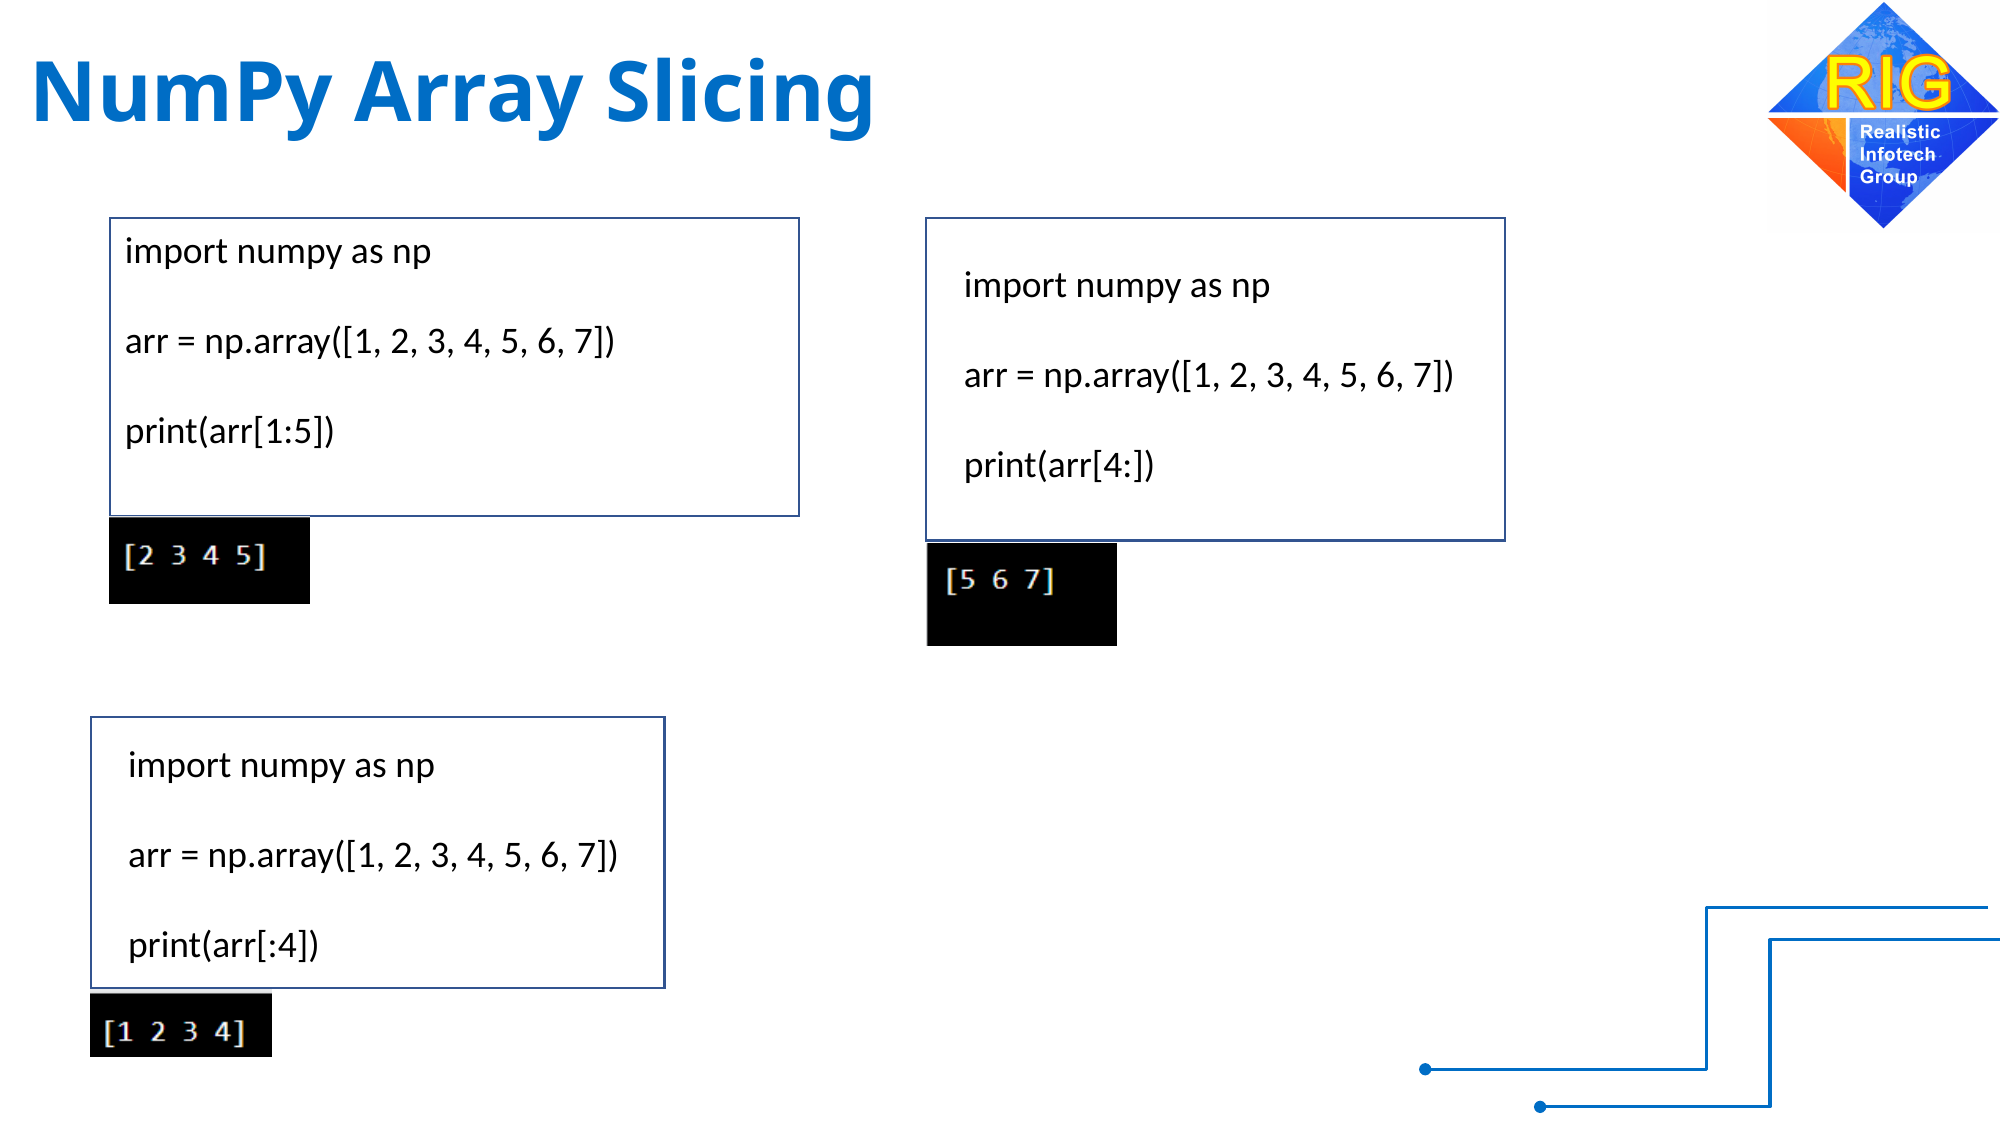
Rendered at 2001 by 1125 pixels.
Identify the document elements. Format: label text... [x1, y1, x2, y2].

text_box [109, 217, 800, 517]
picture [90, 989, 272, 1057]
picture [1767, 0, 2000, 233]
text_box NumPy Array Slicing [14, 30, 1652, 146]
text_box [1540, 939, 2000, 1107]
text_box [925, 217, 1506, 542]
picture [926, 543, 1117, 646]
picture [109, 516, 310, 604]
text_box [1425, 907, 1989, 1070]
text_box [90, 716, 666, 989]
